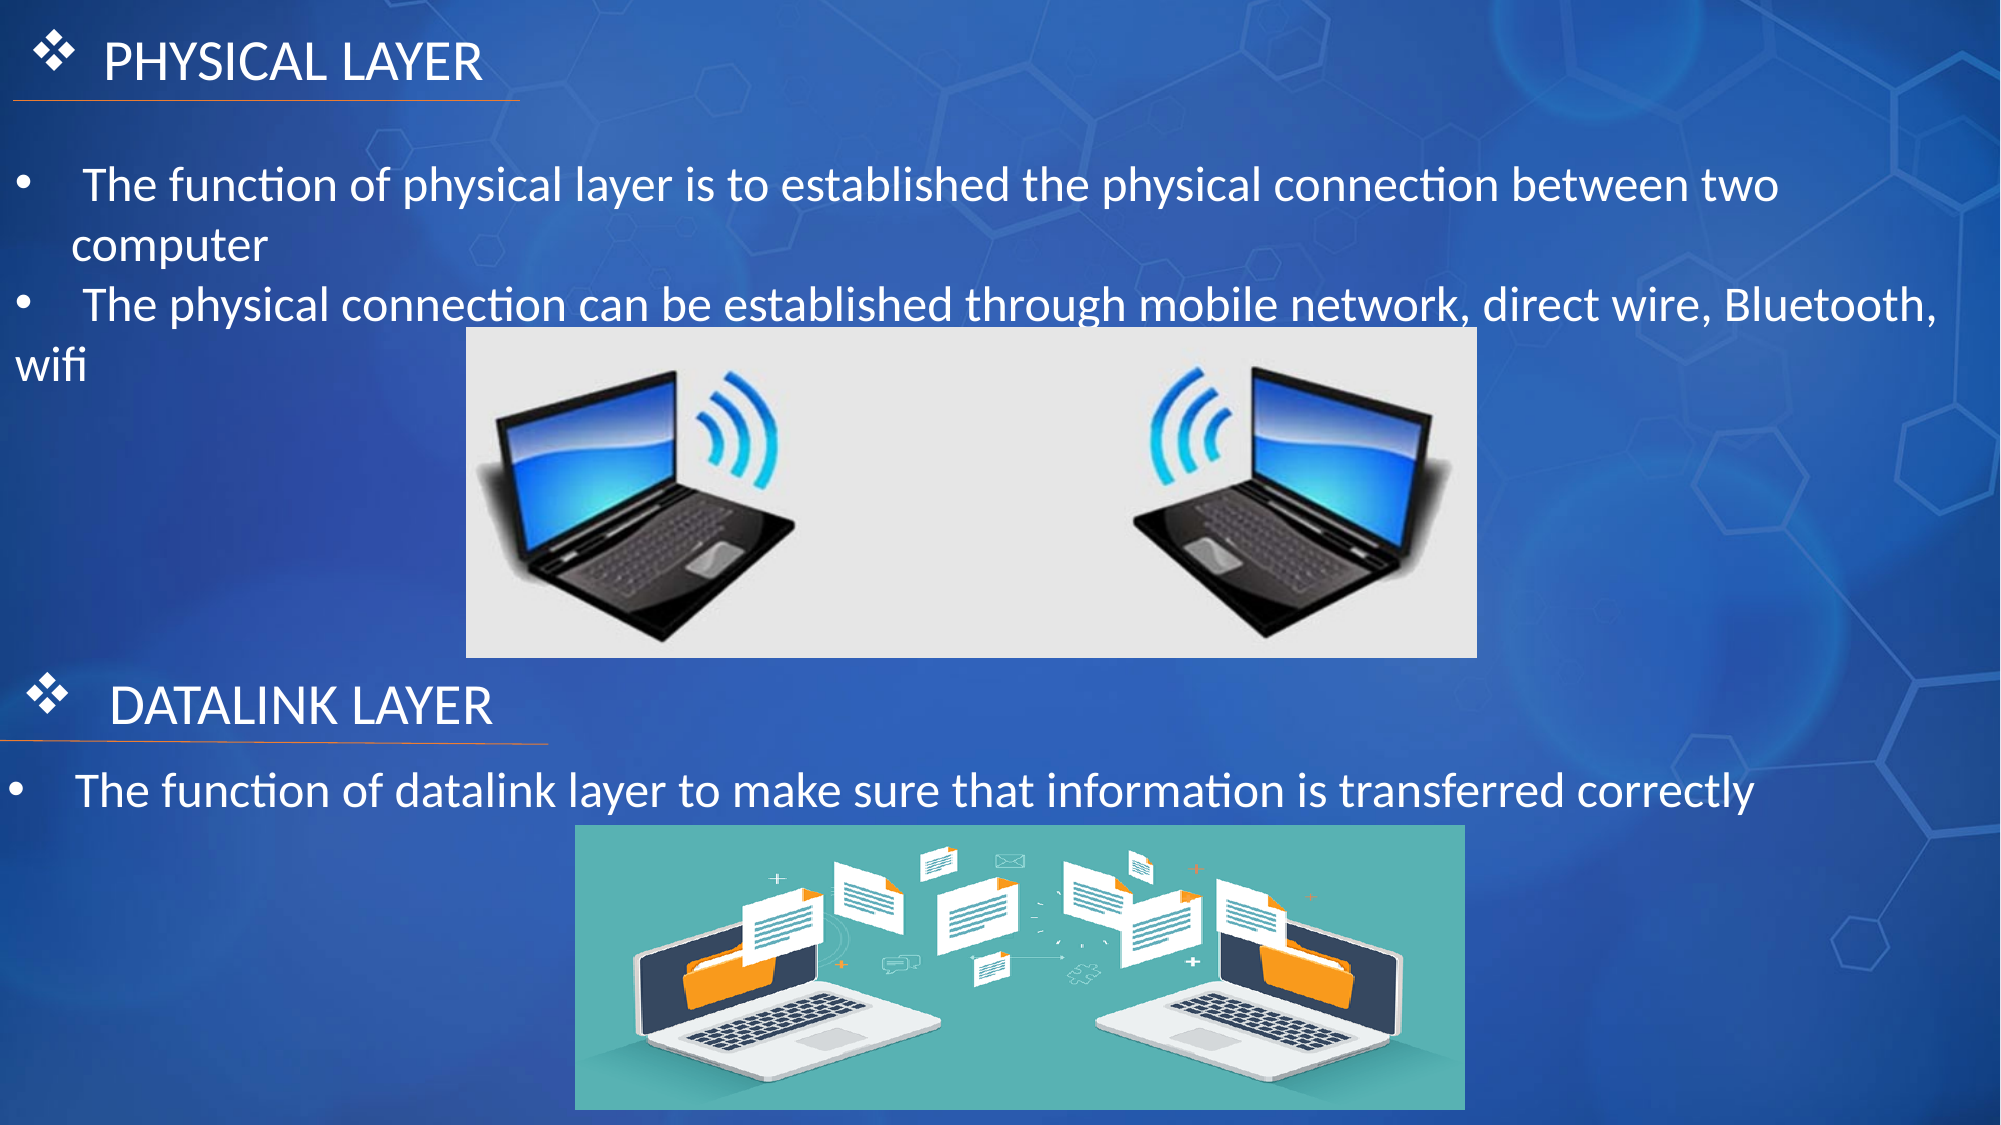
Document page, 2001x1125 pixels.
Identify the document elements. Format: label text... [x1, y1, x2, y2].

text_box DATALINK LAYER [6, 658, 1312, 744]
text_box PHYSICAL LAYER [13, 15, 1312, 100]
picture [0, 0, 2001, 1125]
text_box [0, 740, 549, 745]
text_box The function of datalink layer to make sure that information is transferred correctly [0, 750, 1983, 826]
text_box The function of physical layer is to established the physical connection between two computer The physical connection can be established through mobile network, direct wire, Bluetooth, wifi [0, 143, 1975, 399]
